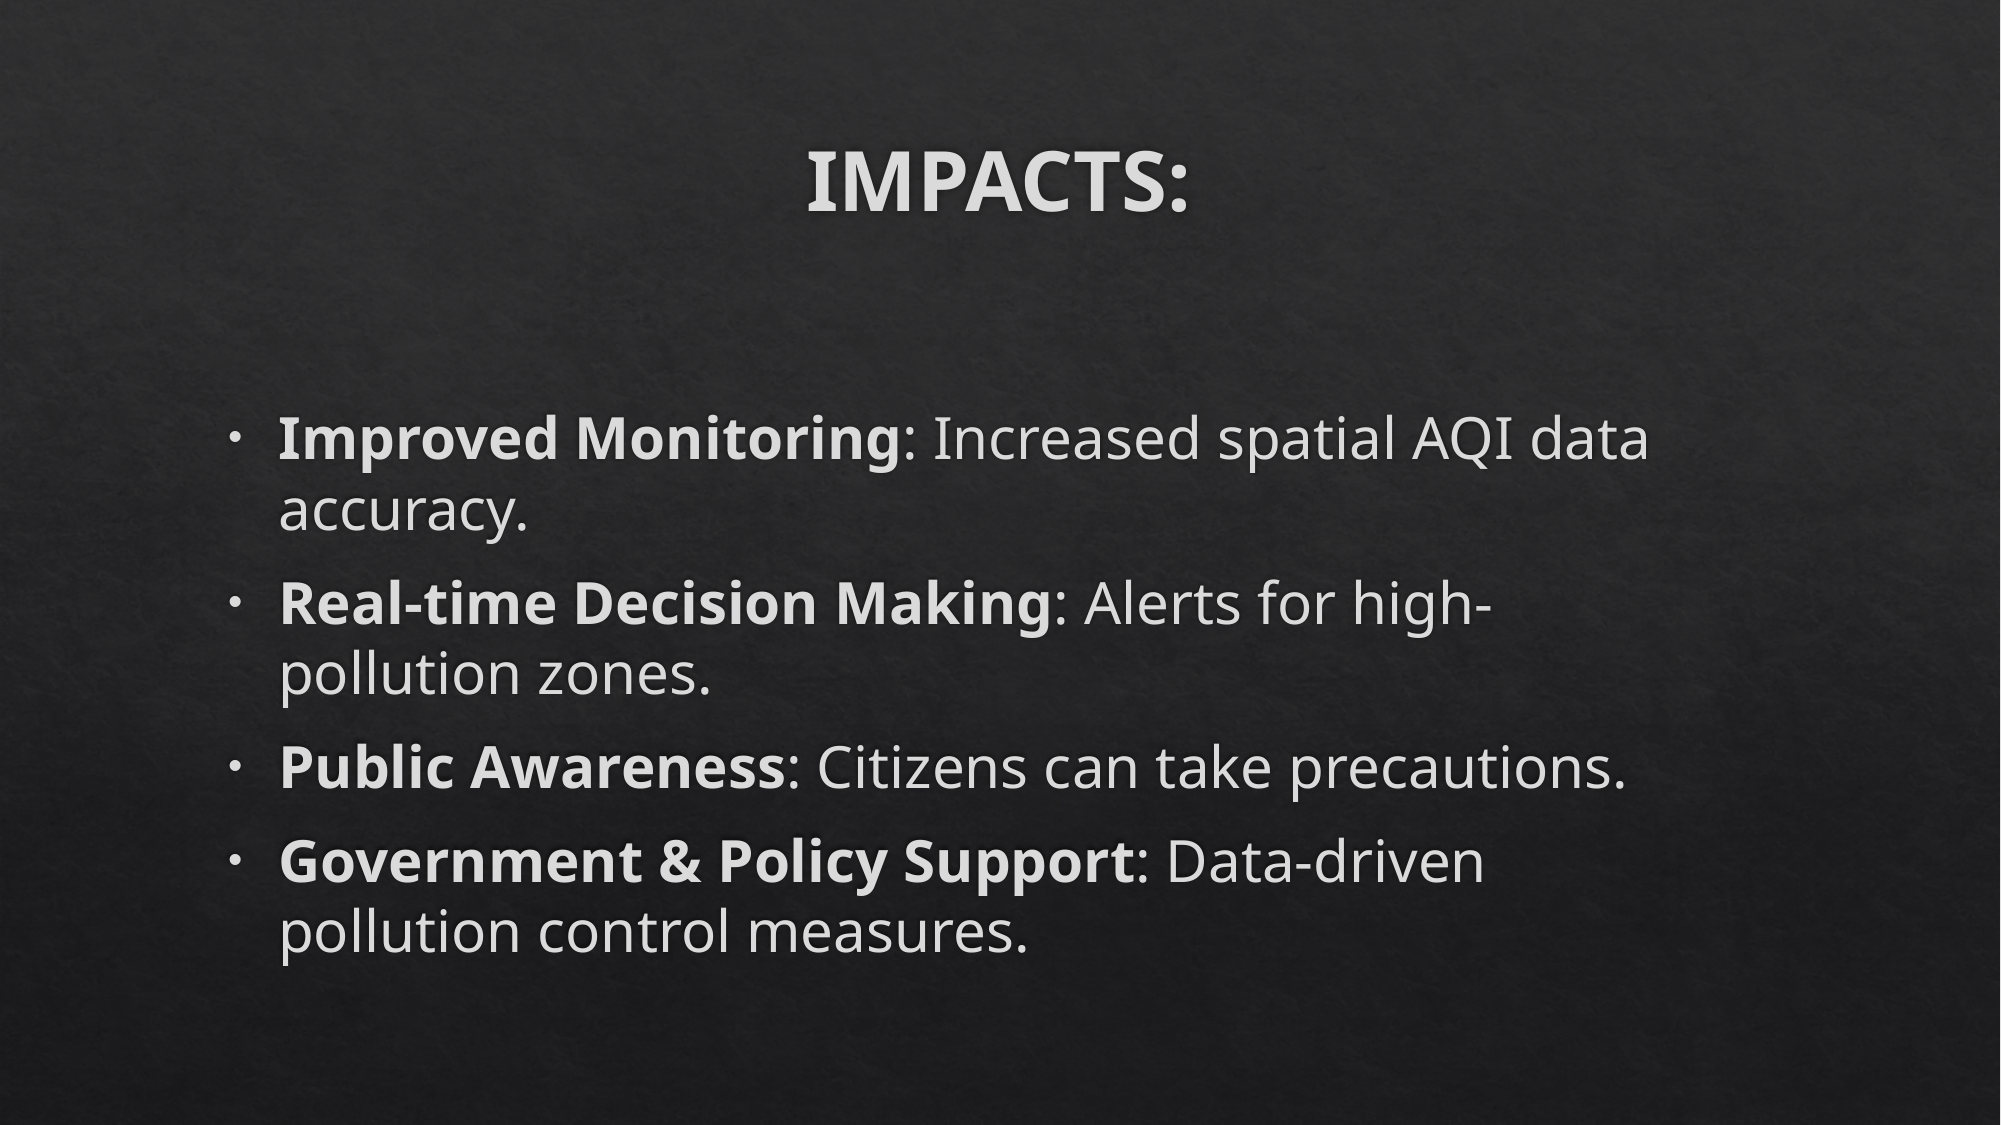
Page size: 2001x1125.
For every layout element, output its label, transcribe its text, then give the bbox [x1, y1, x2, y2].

list Improved Monitoring: Increased spatial AQI data accuracy. Real-time Decision Making: Alerts for high-pollution zones. Public Awareness: Citizens can take precautions. Government & Policy Support: Data-driven pollution control measures. [206, 299, 1736, 1088]
title IMPACTS: [149, 99, 1849, 260]
